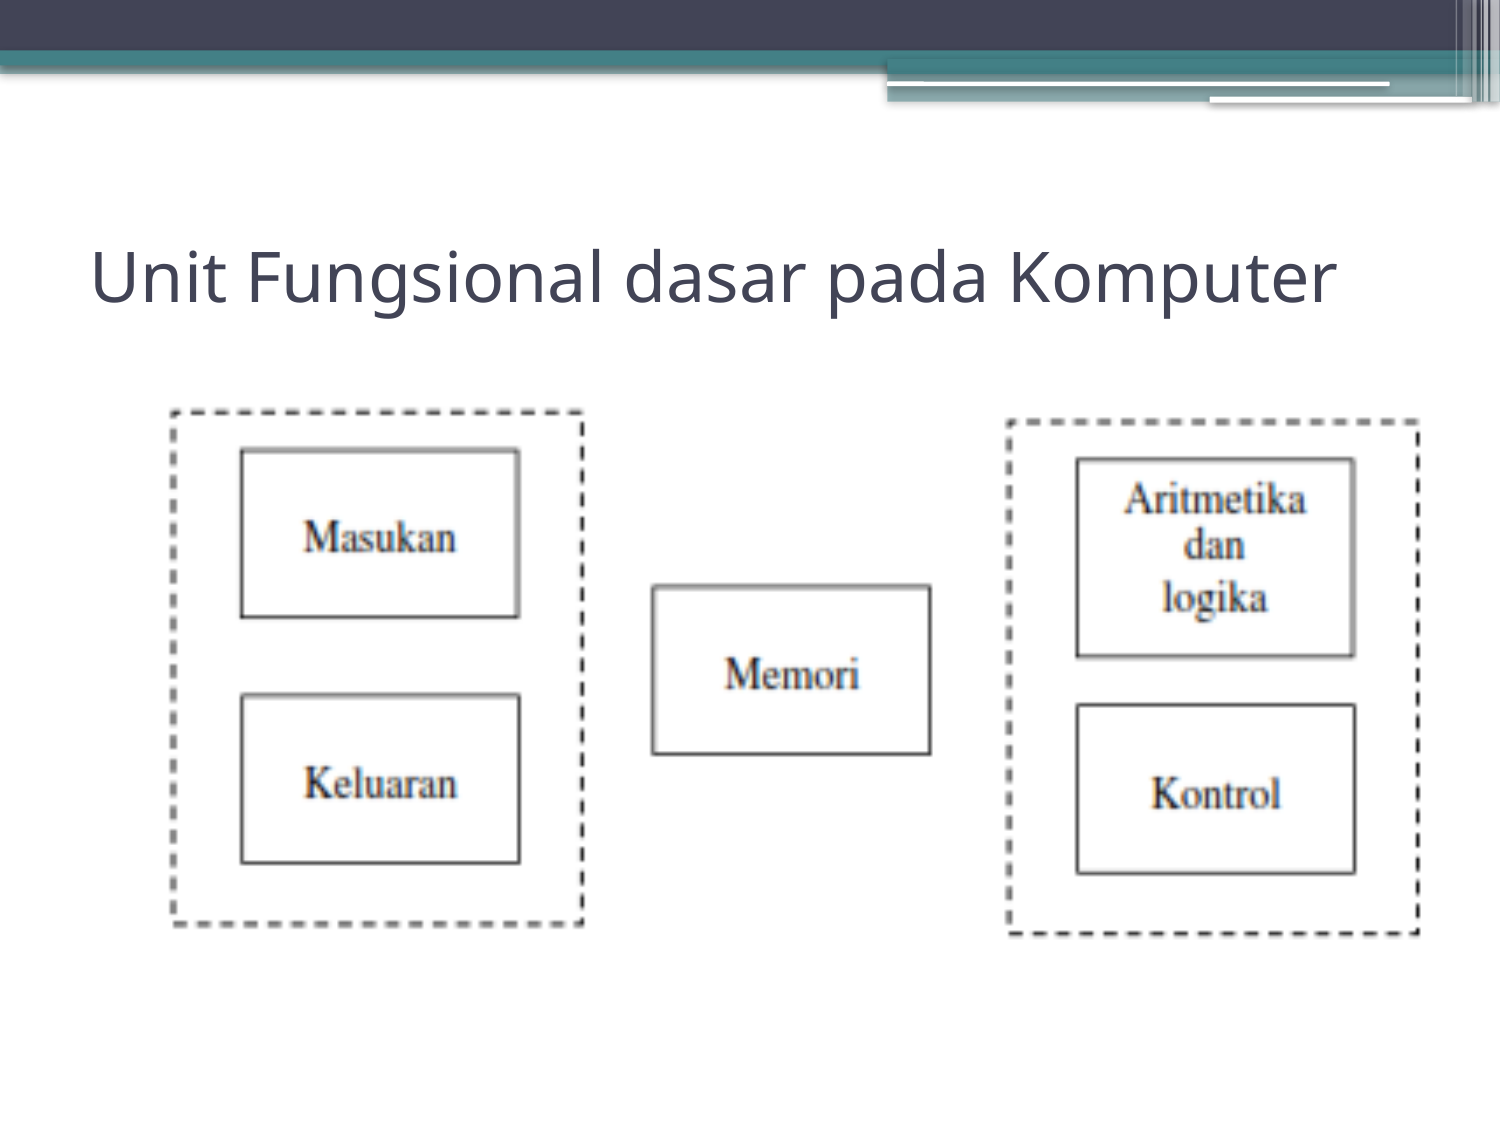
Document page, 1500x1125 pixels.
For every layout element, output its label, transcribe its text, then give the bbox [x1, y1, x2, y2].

title Unit Fungsional dasar pada Komputer [75, 187, 1425, 363]
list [149, 374, 1484, 976]
